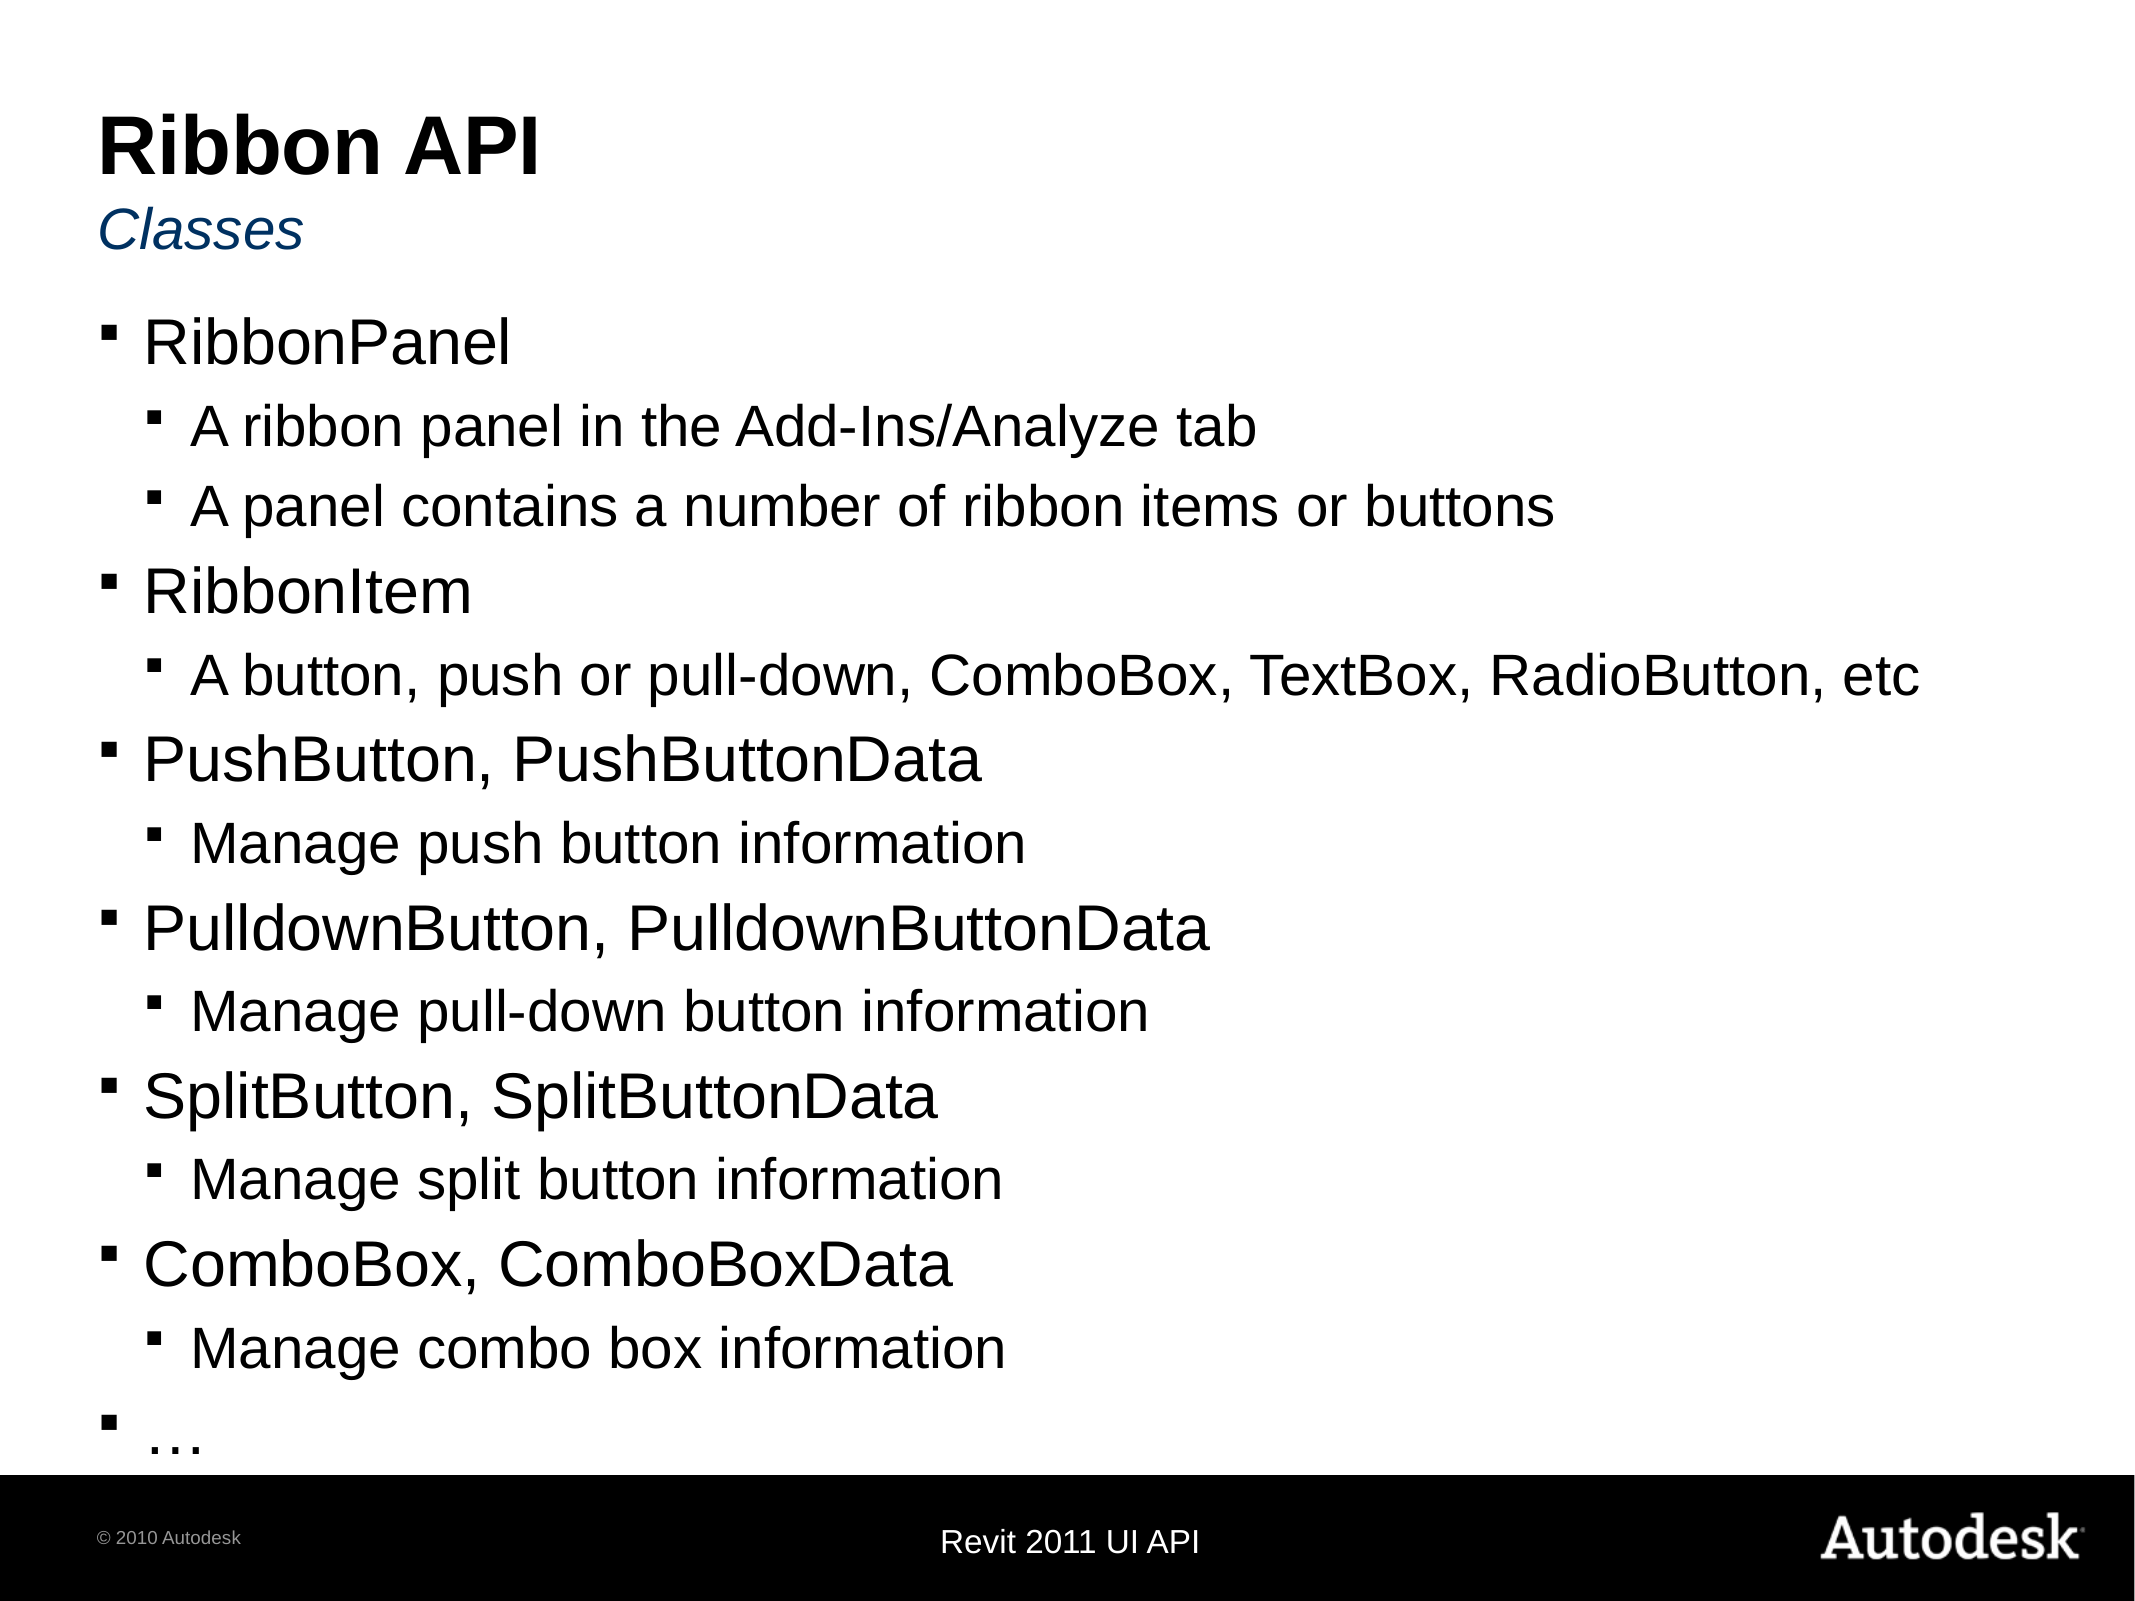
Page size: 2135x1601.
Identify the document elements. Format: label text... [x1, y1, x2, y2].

list RibbonPanel A ribbon panel in the Add-Ins/Analyze tab A panel contains a number of ribbon items or buttons RibbonItem A button, push or pull-down, ComboBox, TextBox, RadioButton, etc PushButton, PushButtonData Manage push button information PulldownButton, PulldownButtonData Manage pull-down button information SplitButton, SplitButtonData Manage split button information ComboBox, ComboBoxData Manage combo box information … [96, 299, 2028, 1400]
title Ribbon API Classes [96, 59, 2028, 293]
picture [0, 1475, 2135, 1601]
